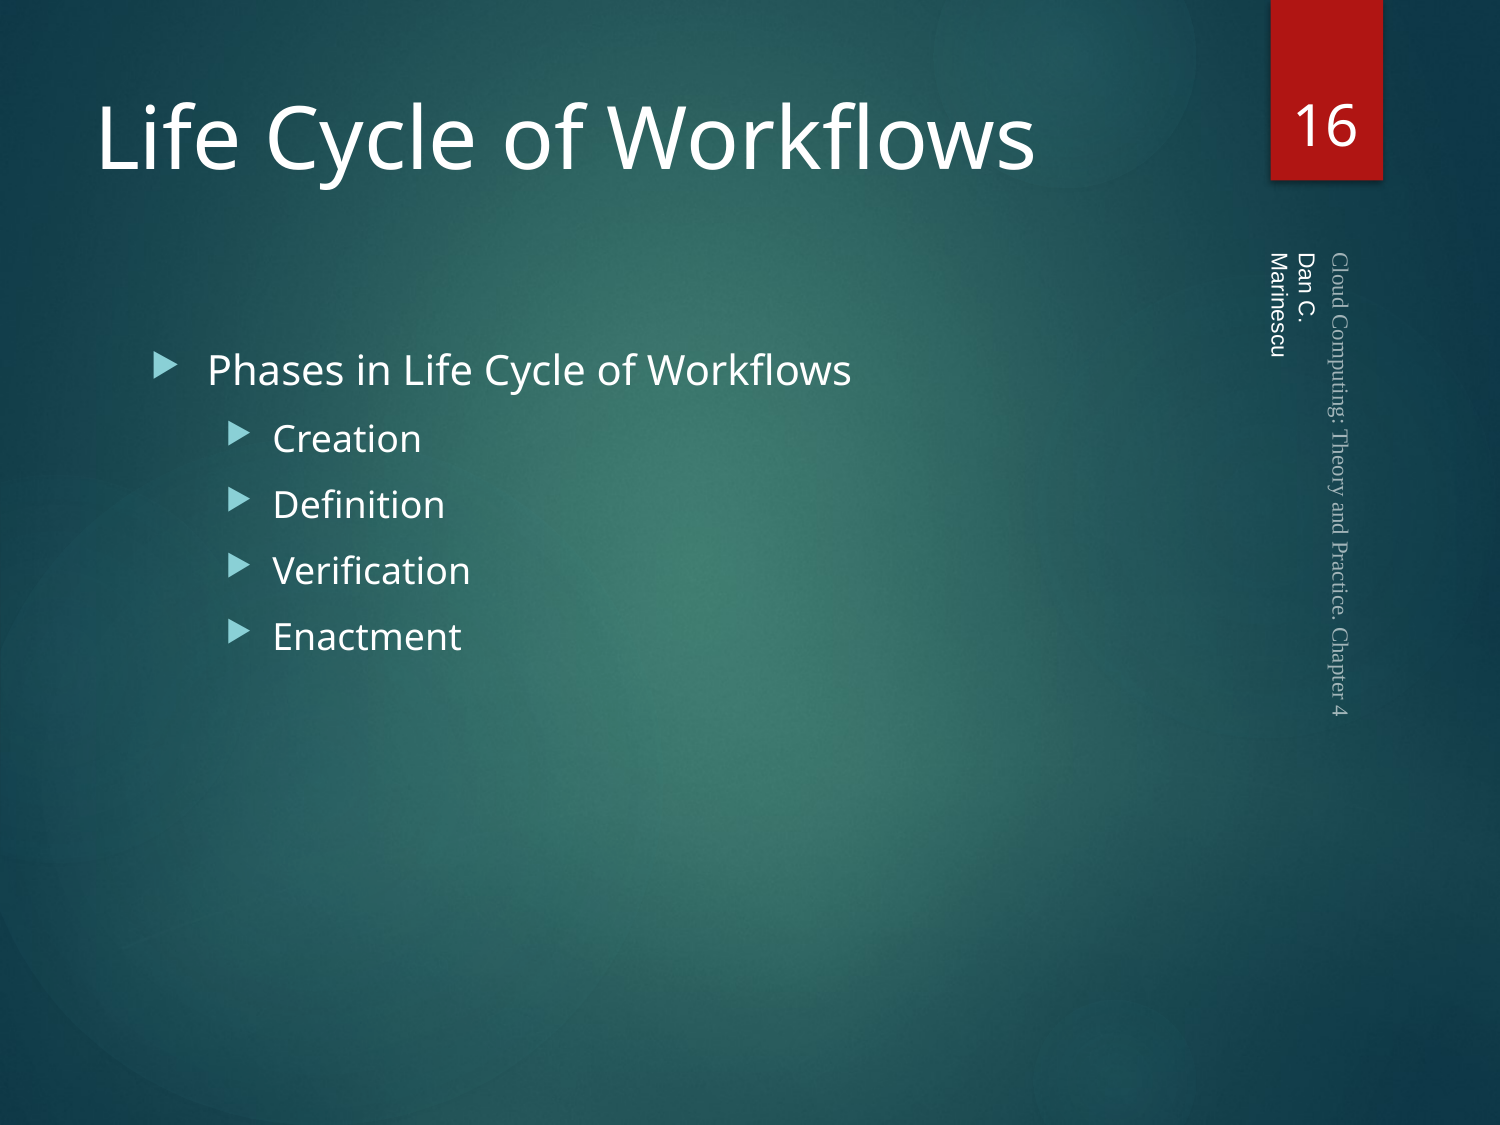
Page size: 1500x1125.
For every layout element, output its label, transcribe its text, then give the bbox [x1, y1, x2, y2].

slide_number Dan C. Marinescu [1292, 237, 1320, 400]
title Life Cycle of Workflows [79, 74, 1237, 304]
footer Cloud Computing: Theory and Practice. Chapter 4 [1320, 237, 1358, 871]
slide_number 16 [1273, 48, 1377, 175]
list Phases in Life Cycle of Workflows Creation Definition Verification Enactment [135, 336, 1237, 1025]
picture [0, 0, 1500, 1125]
